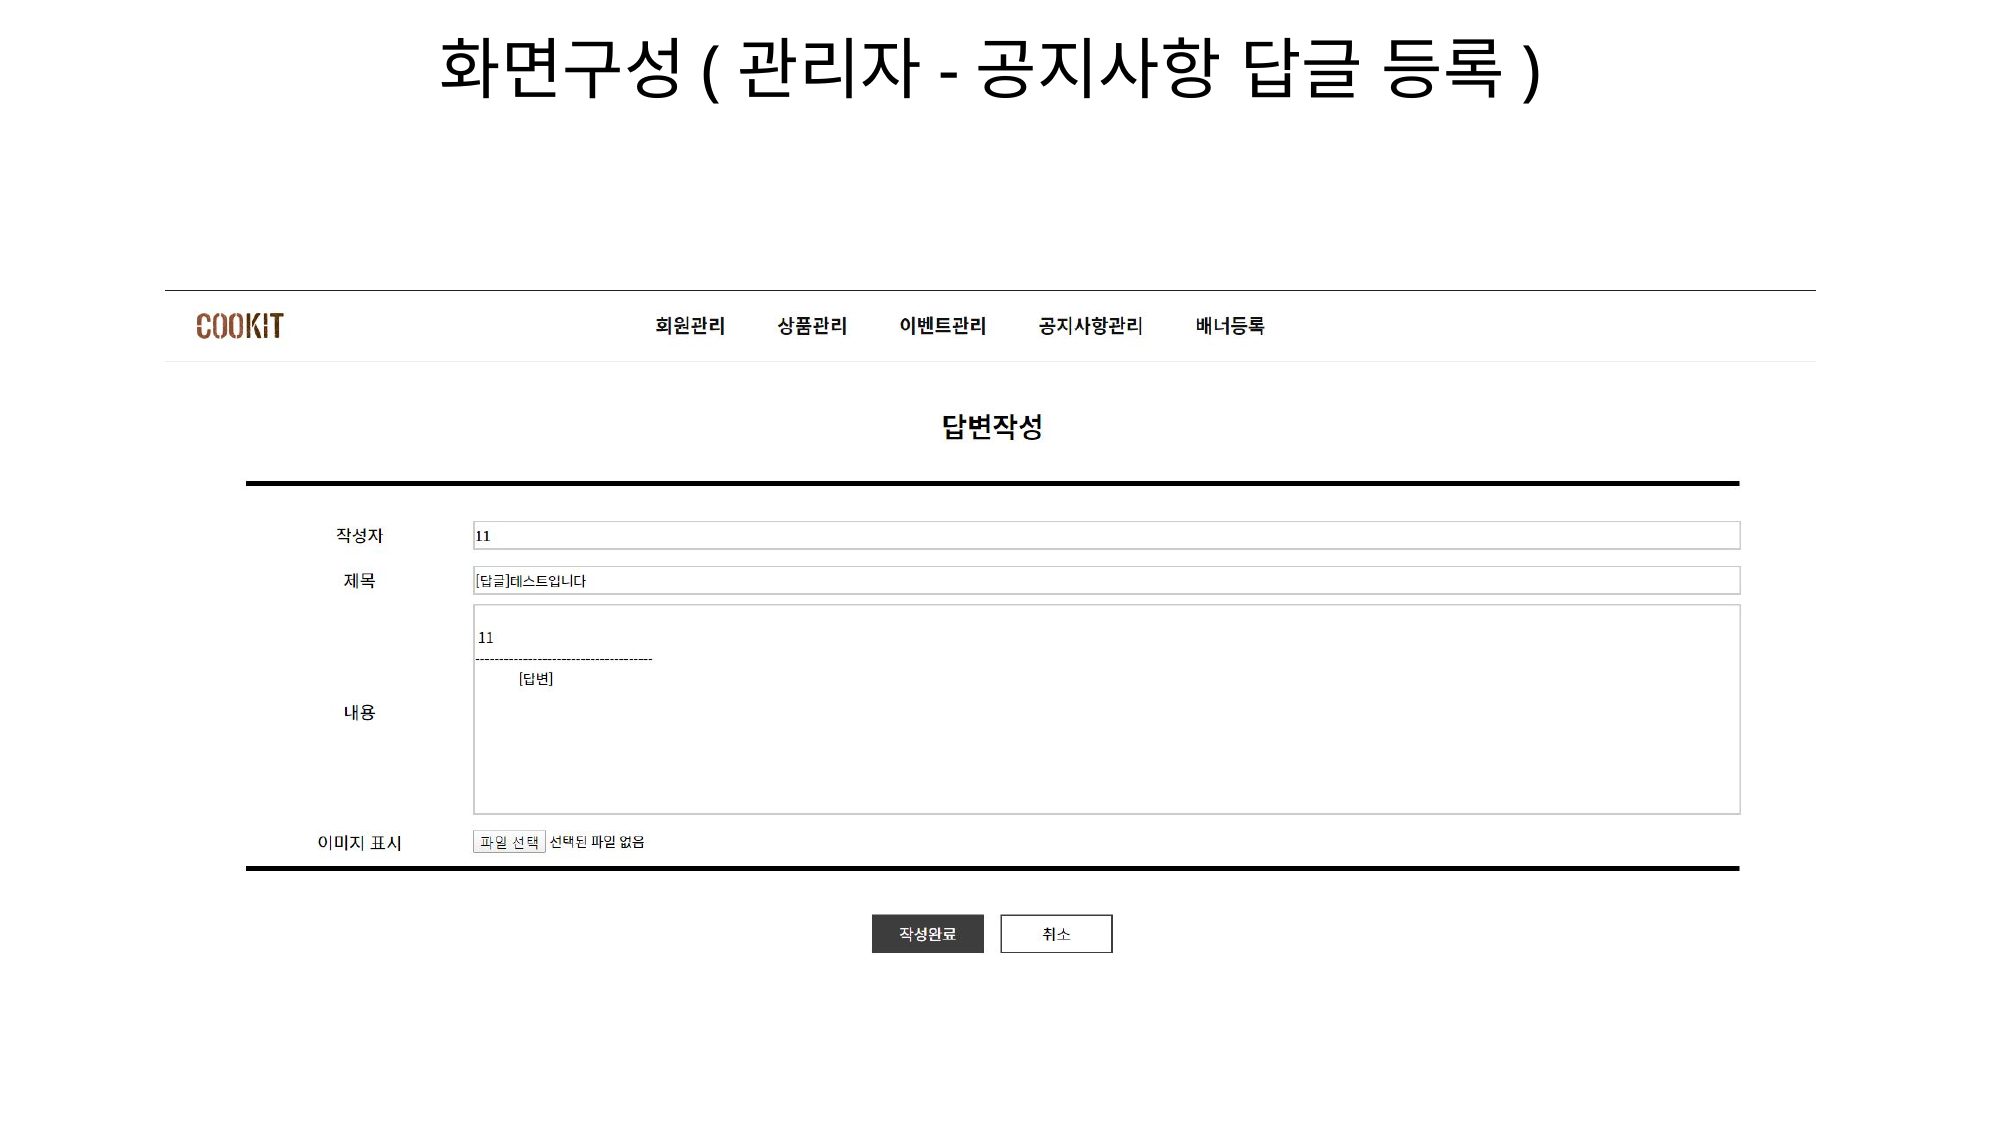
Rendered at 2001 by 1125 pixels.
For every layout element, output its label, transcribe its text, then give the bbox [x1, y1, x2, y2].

picture [165, 290, 1816, 985]
title 화면구성(관리자-공지사항 답글 등록) [128, 15, 1853, 129]
